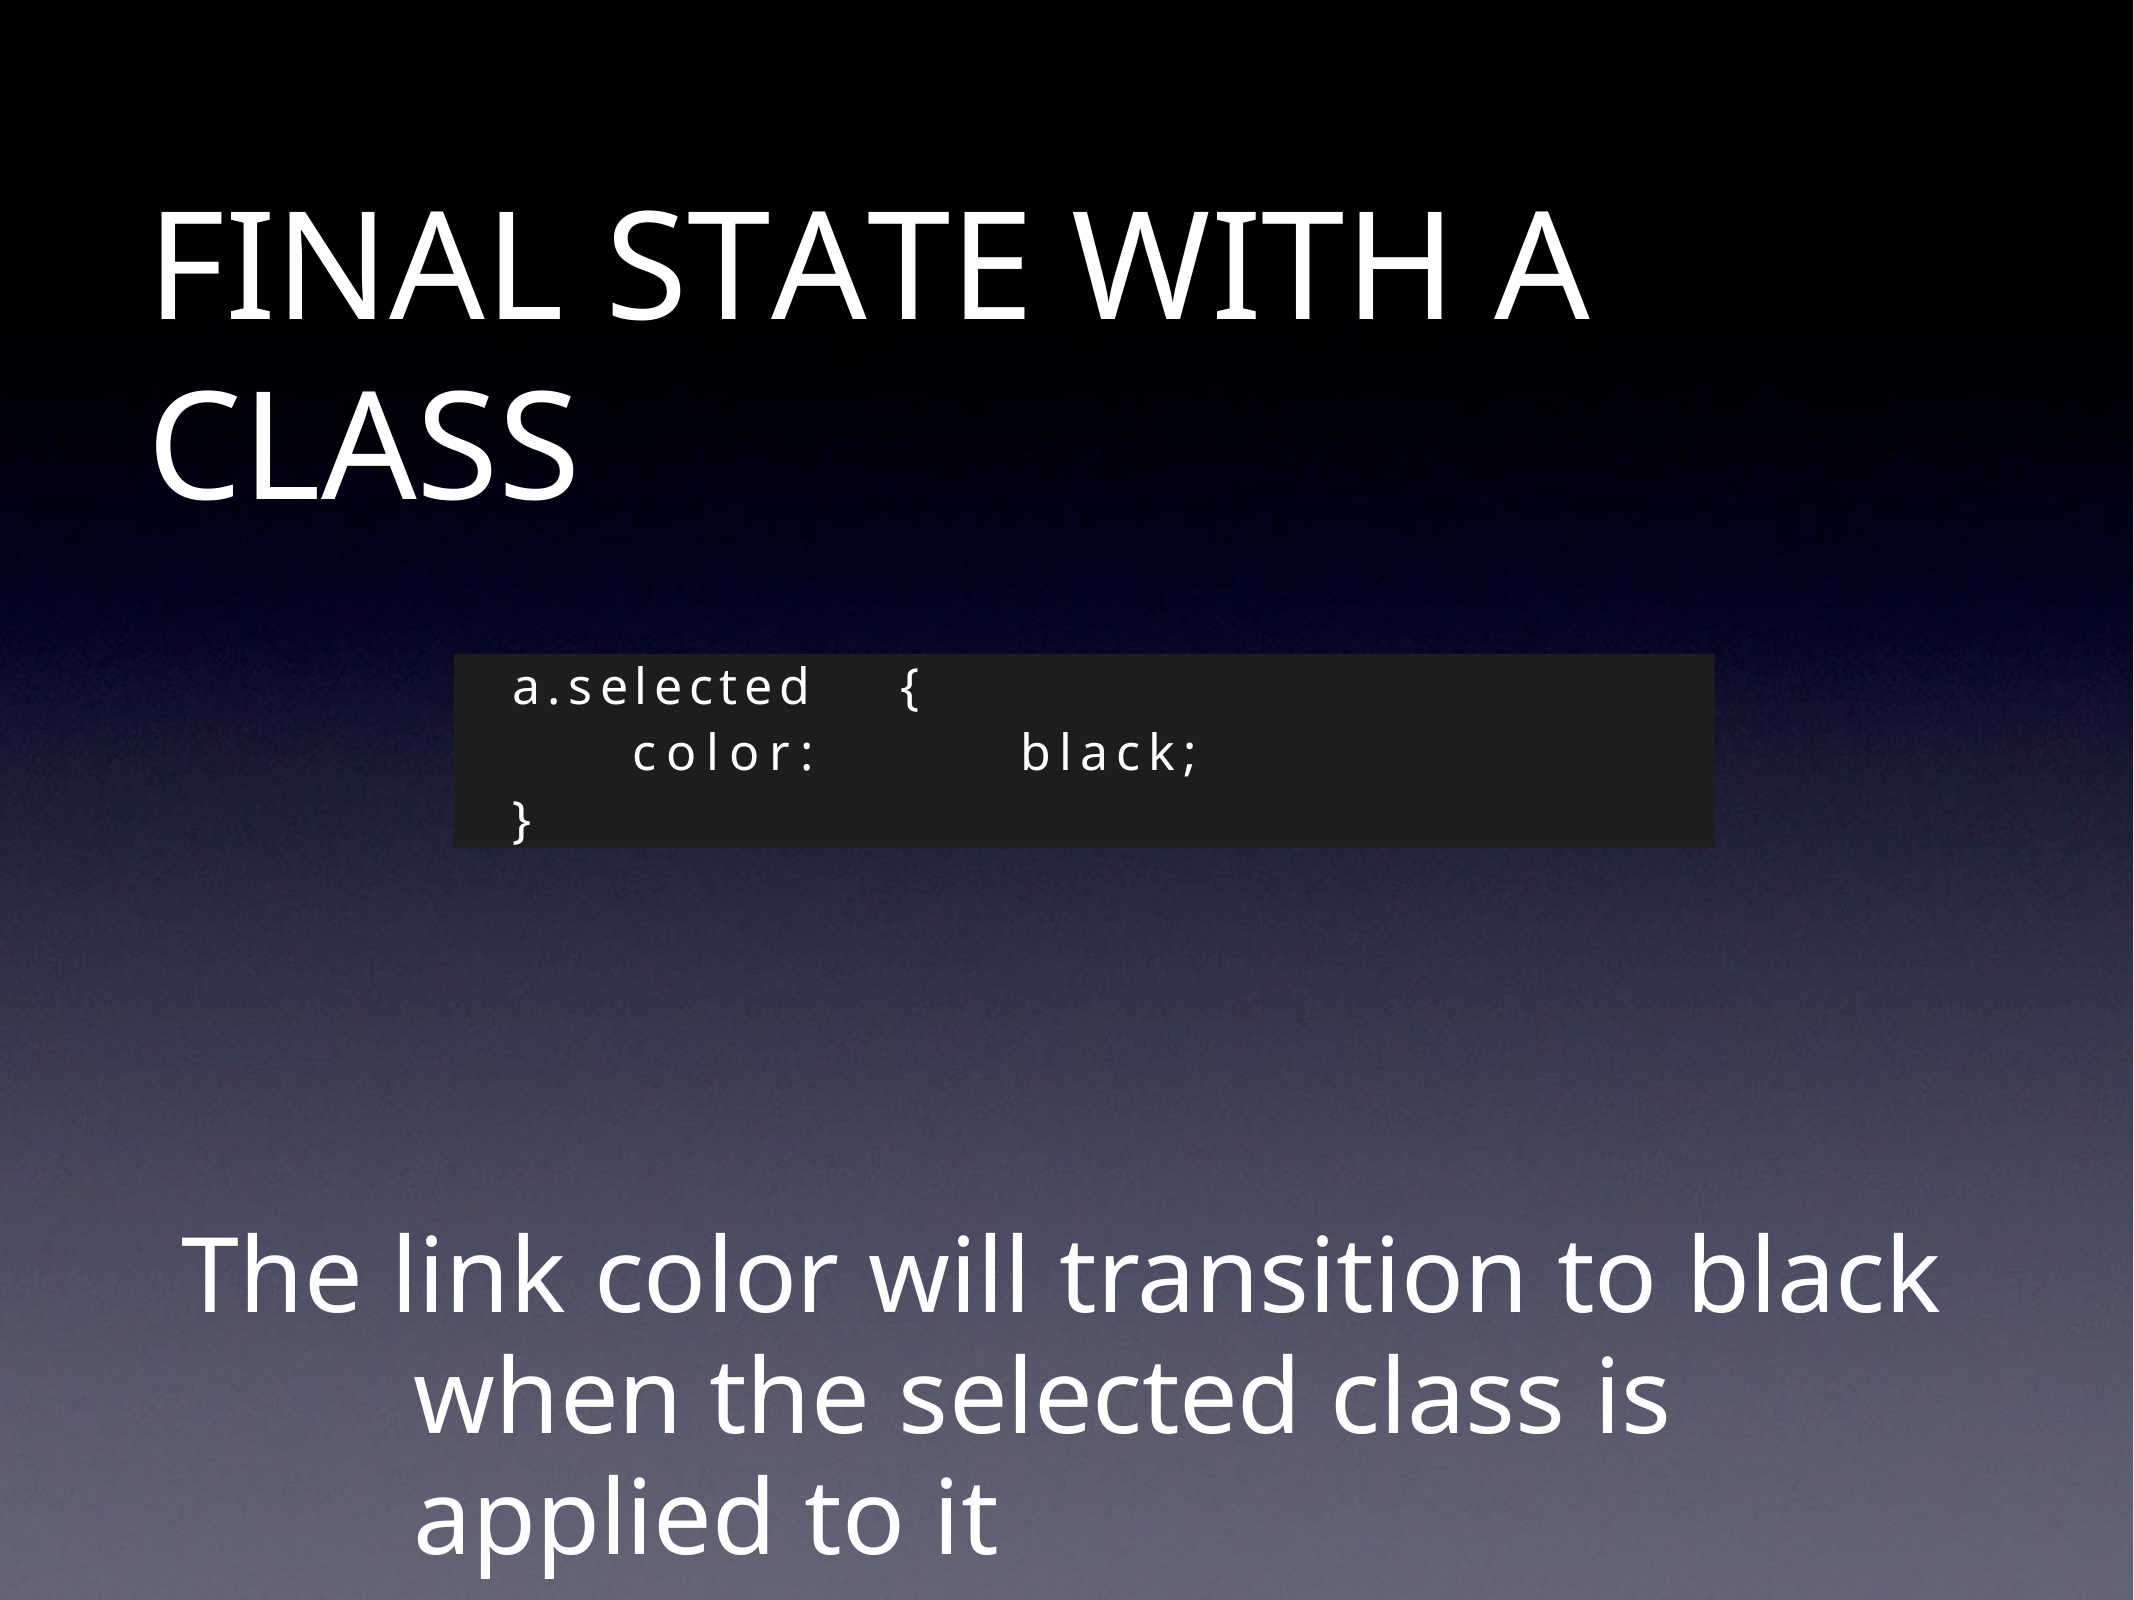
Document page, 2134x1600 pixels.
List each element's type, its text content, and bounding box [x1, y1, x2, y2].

text_box a.selected { color: black; } [454, 654, 1715, 848]
text_box The link color will transition to black when the selected class is applied to it [179, 1212, 2006, 1575]
title FINAL STATE WITH A CLASS [98, 84, 2035, 530]
picture [0, 0, 2134, 1600]
